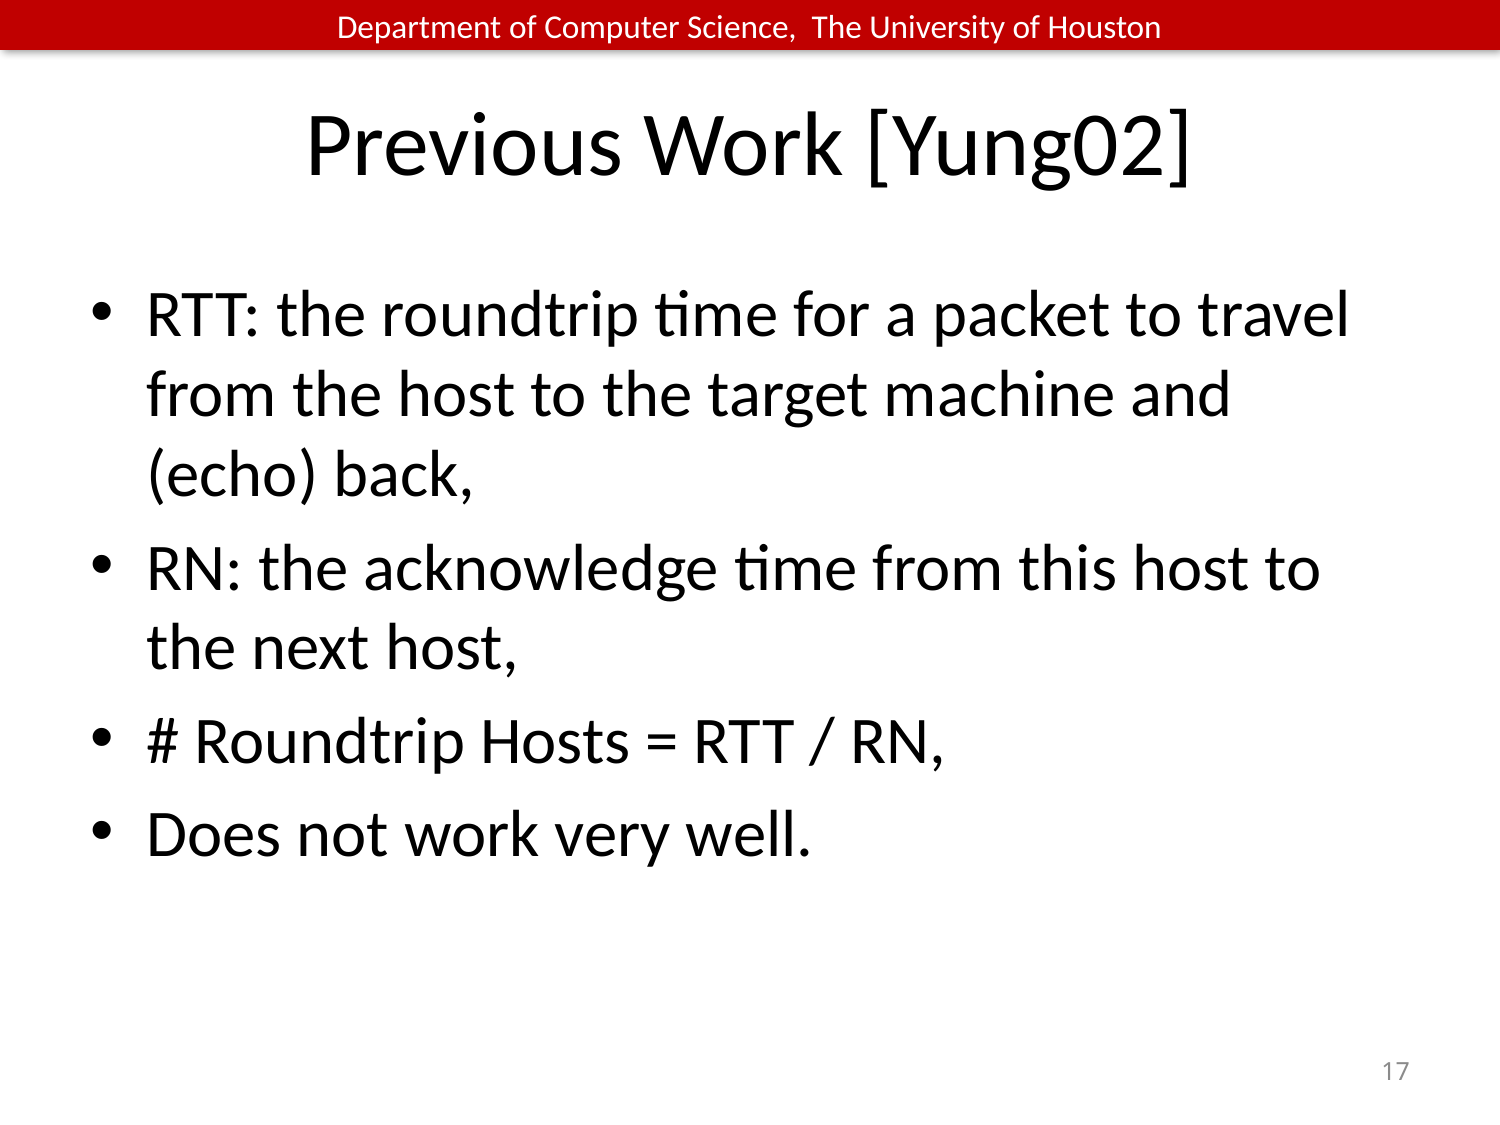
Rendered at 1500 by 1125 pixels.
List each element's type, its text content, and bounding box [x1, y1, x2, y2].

list RTT: the roundtrip time for a packet to travel from the host to the target machine and (echo) back, RN: the acknowledge time from this host to the next host, # Roundtrip Hosts = RTT / RN, Does not work very well. [75, 262, 1425, 1005]
title Previous Work [Yung02] [75, 45, 1425, 233]
slide_number 17 [1074, 1042, 1425, 1103]
